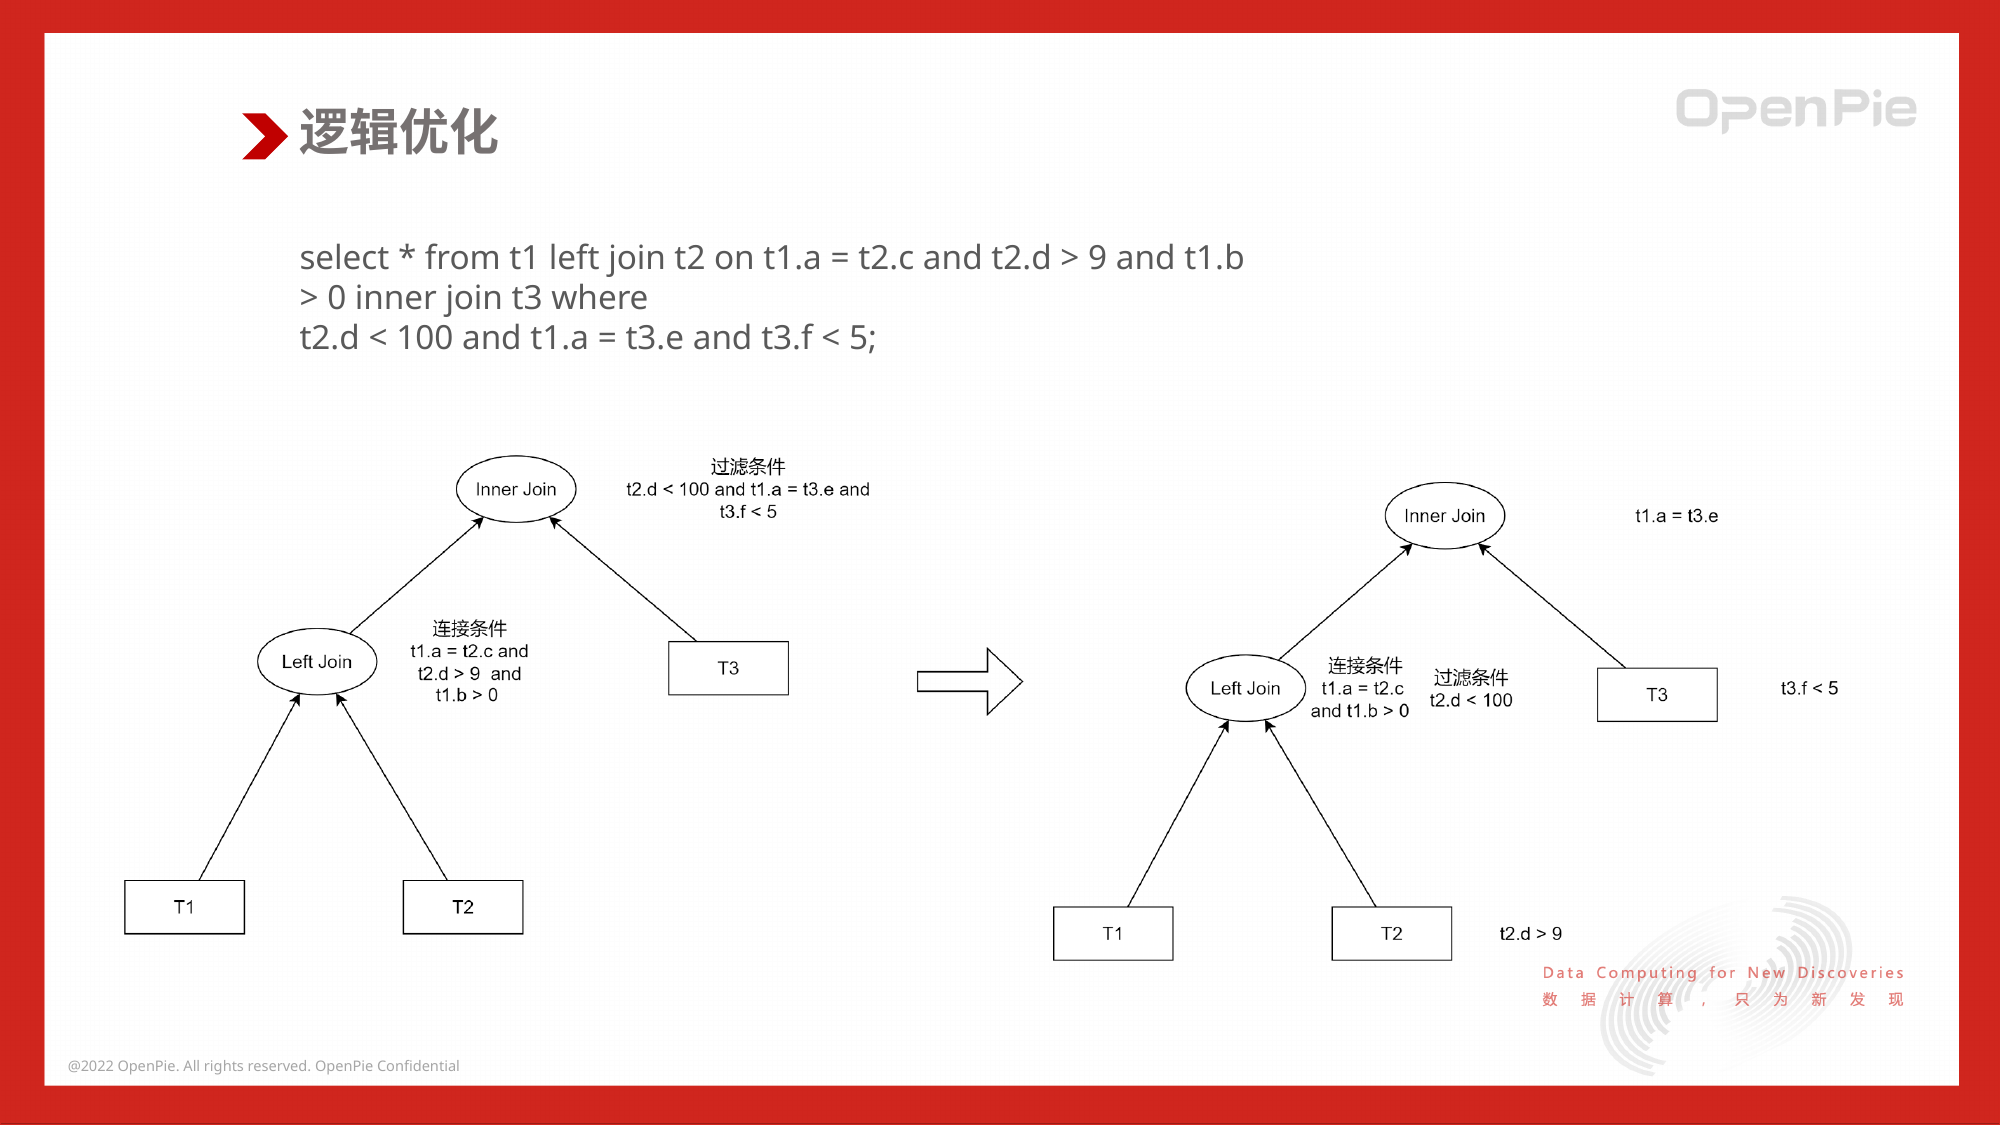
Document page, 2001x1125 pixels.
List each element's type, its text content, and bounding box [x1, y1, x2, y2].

text_box select * from t1 left join t2 on t1.a = t2.c and t2.d > 9 and t1.b > 0 inner join t3 where t2.d < 100 and t1.a = t3.e and t3.f < 5; [284, 229, 1286, 364]
text_box 逻辑优化 [284, 93, 817, 180]
picture [1, 0, 1999, 1125]
text_box [239, 112, 290, 161]
